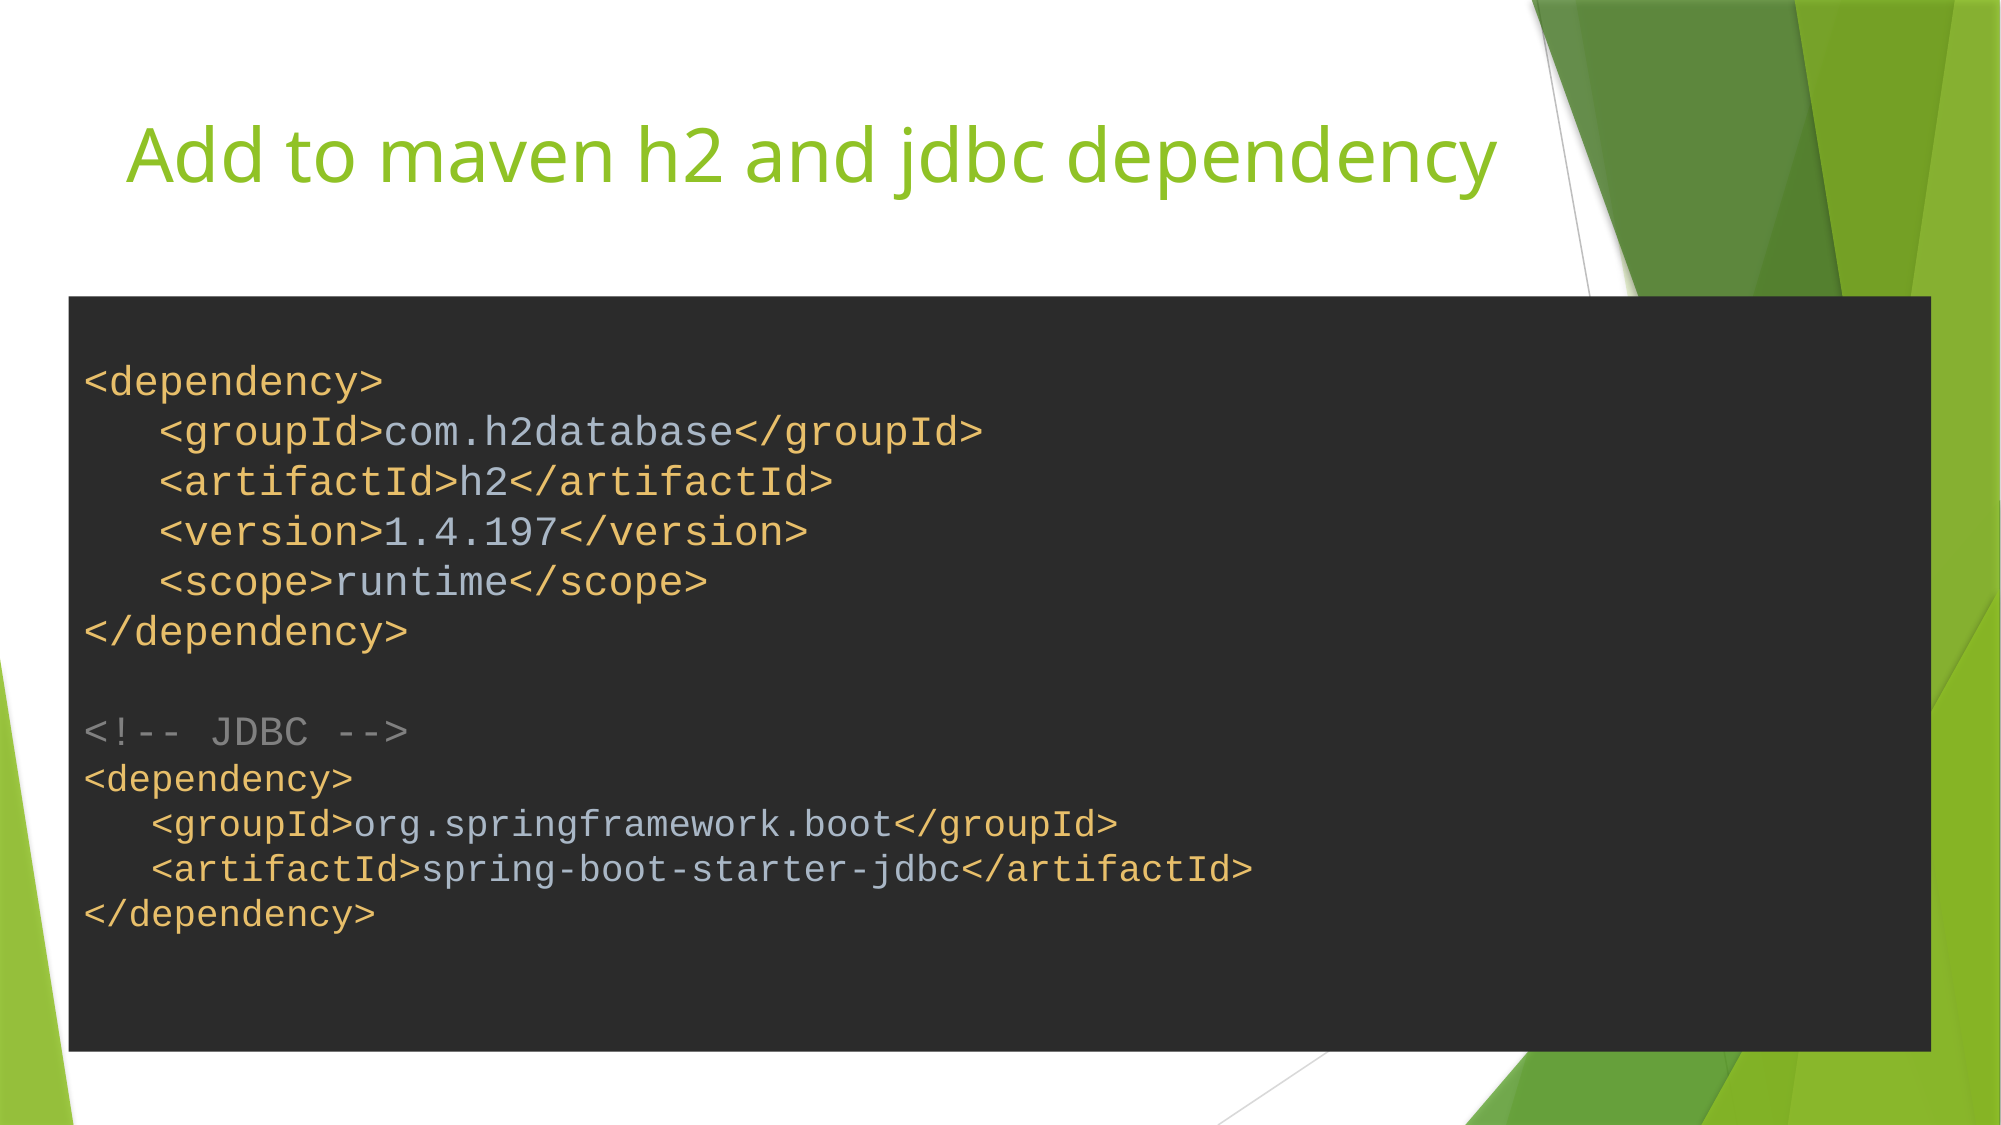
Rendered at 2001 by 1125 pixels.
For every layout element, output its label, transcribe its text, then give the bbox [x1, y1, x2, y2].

title Add to maven h2 and jdbc dependency [111, 99, 1522, 296]
list <dependency> <groupId>com.h2database</groupId> <artifactId>h2</artifactId> <version>1.4.197</version> <scope>runtime</scope> </dependency> <!-- JDBC --> <dependency> <groupId>org.springframework.boot</groupId> <artifactId>spring-boot-starter-jdbc</artifactId> </dependency> [68, 296, 1932, 1052]
